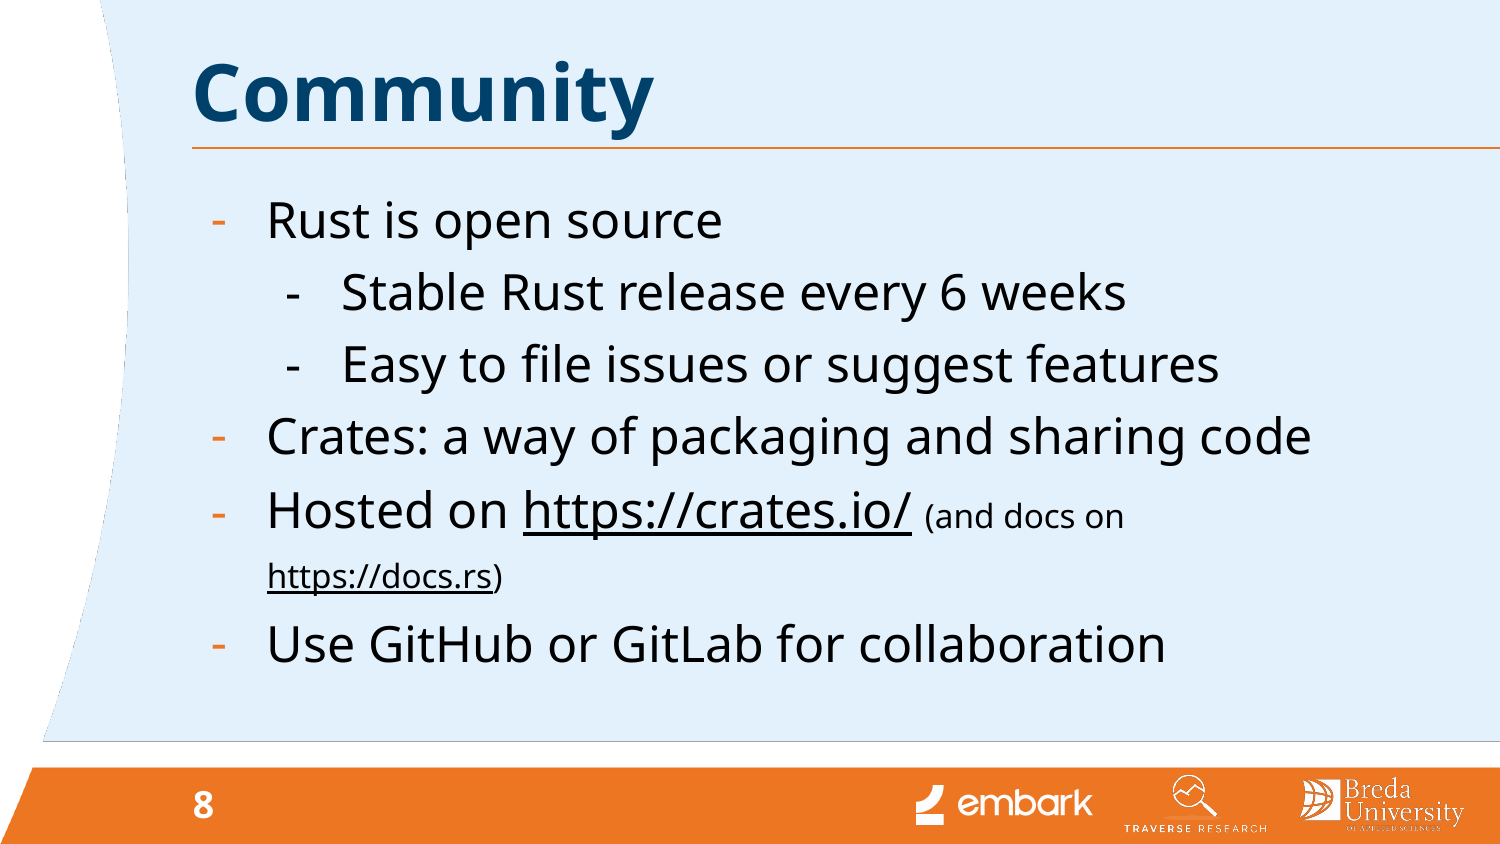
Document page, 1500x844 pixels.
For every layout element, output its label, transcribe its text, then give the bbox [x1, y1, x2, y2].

title Community [191, 3, 1341, 138]
list Rust is open source Stable Rust release every 6 weeks Easy to file issues or suggest features Crates: a way of packaging and sharing code Hosted on https://crates.io/ (and docs on https://docs.rs) Use GitHub or GitLab for collaboration [191, 176, 1341, 741]
slide_number 8 [177, 773, 351, 819]
picture [0, 0, 1500, 844]
